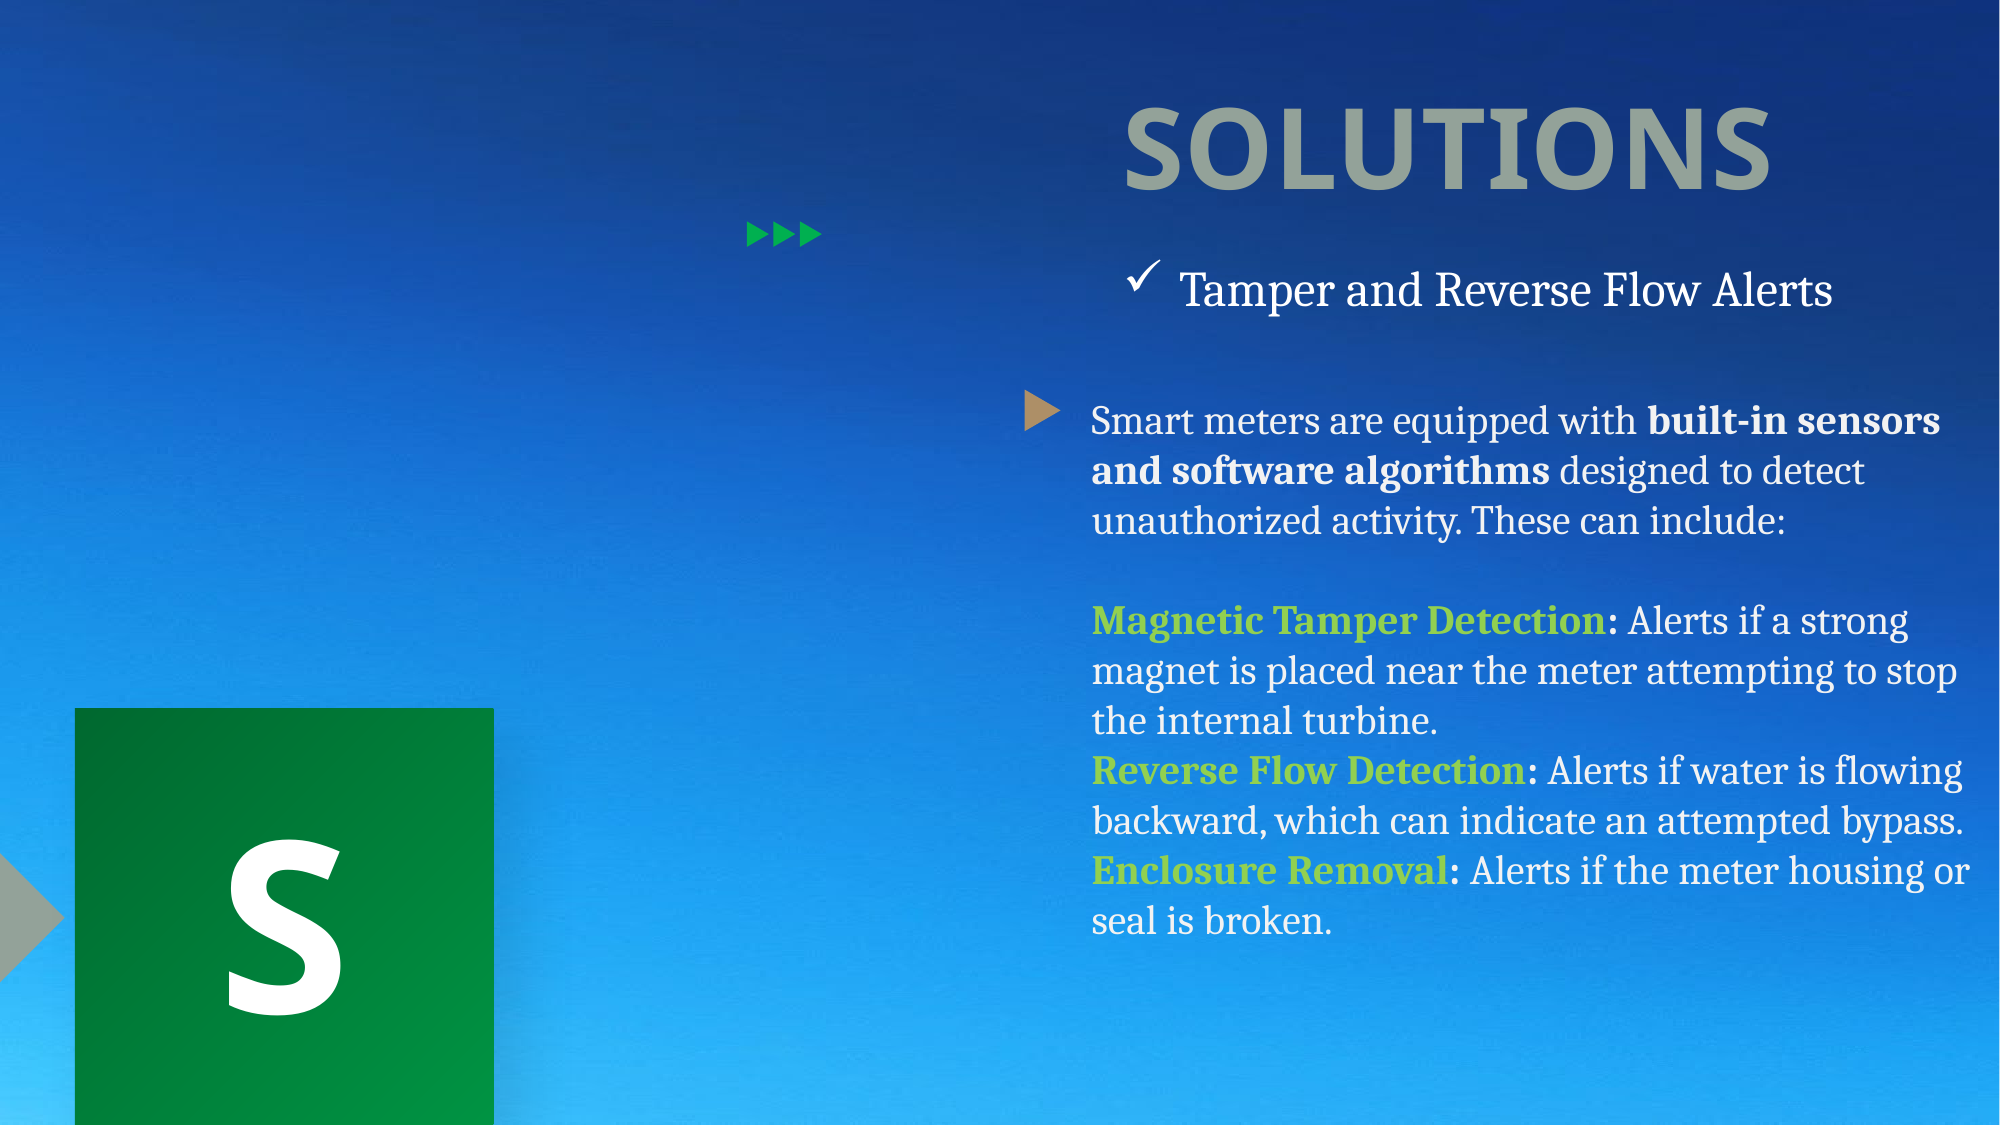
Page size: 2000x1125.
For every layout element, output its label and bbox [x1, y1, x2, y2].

text_box [746, 221, 823, 248]
picture [0, 0, 2000, 1125]
